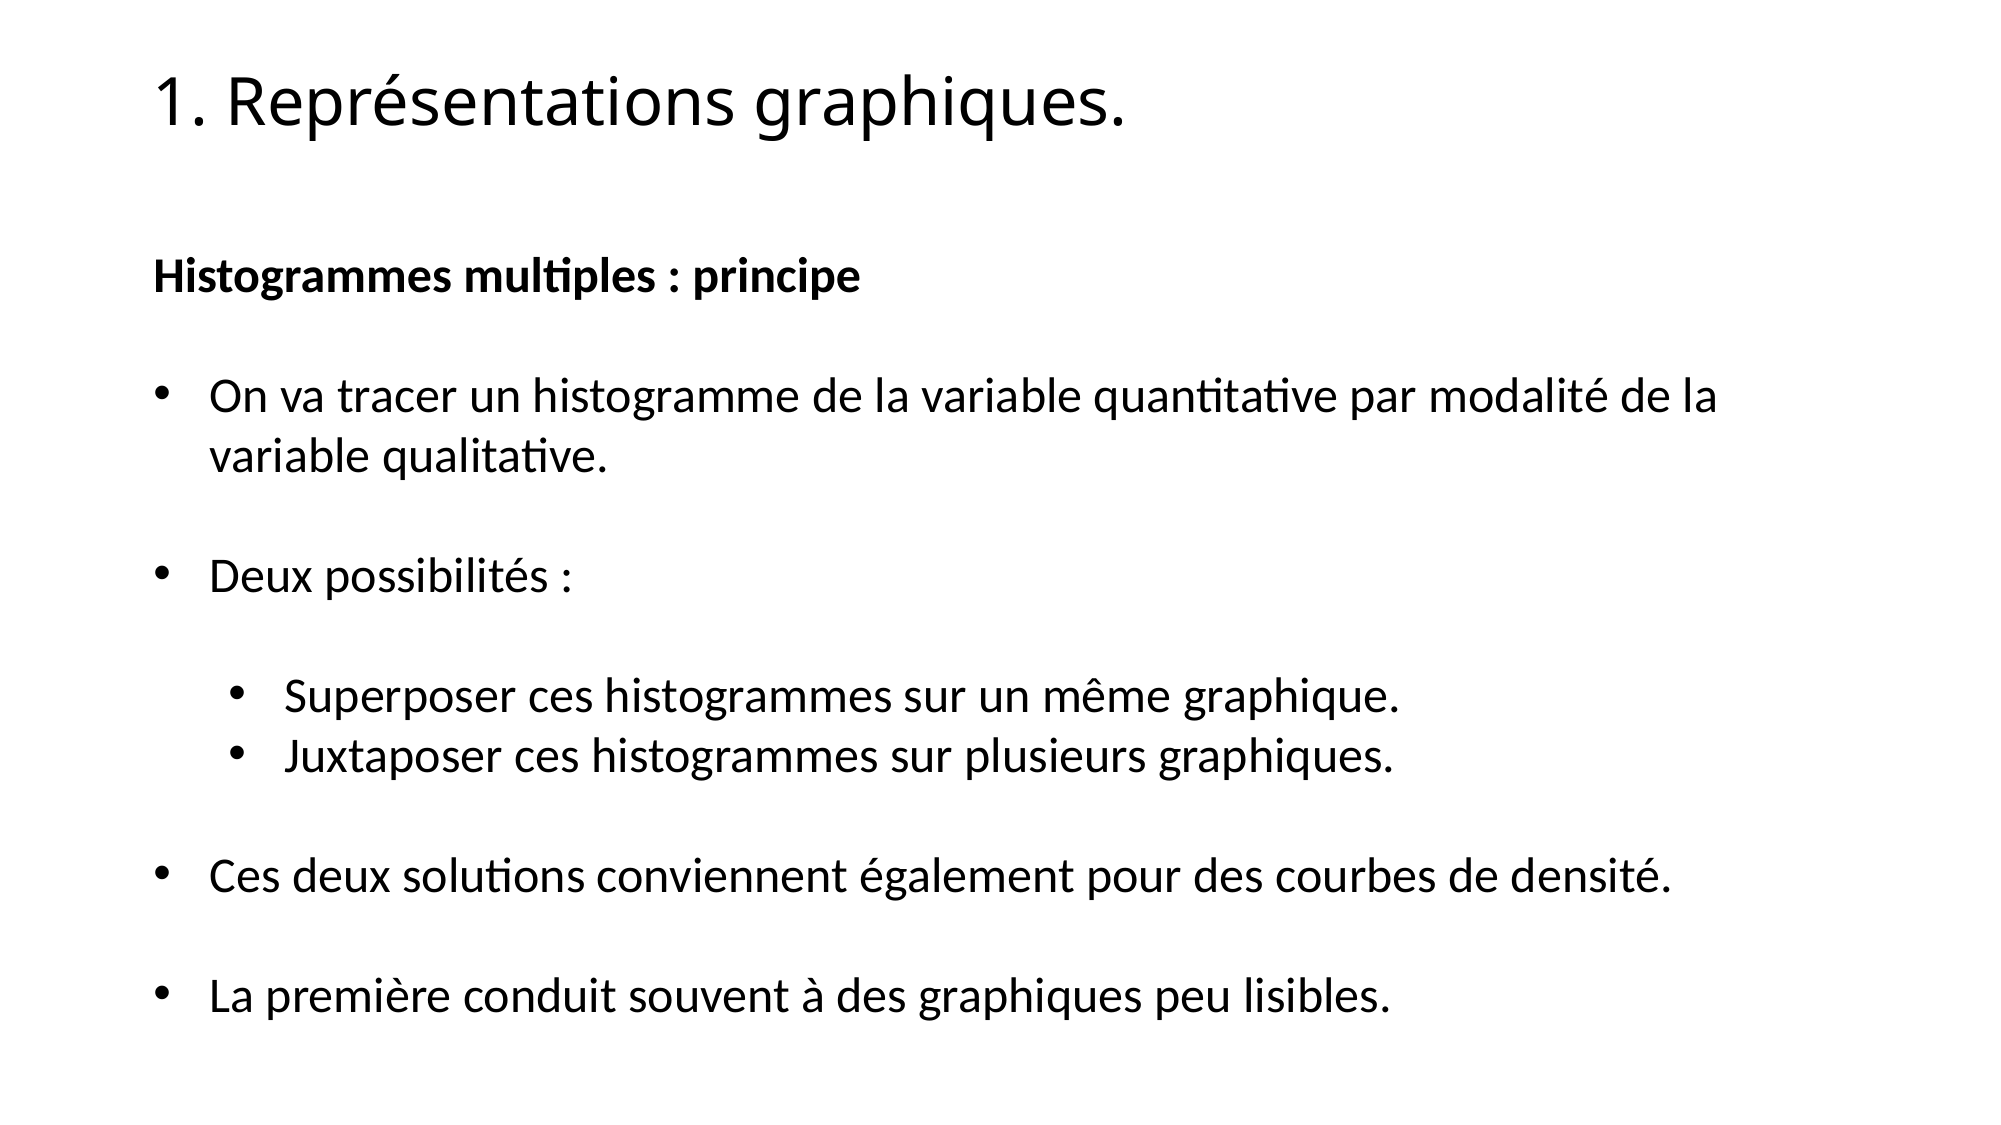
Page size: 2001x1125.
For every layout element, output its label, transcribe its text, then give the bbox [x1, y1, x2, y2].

text_box Histogrammes multiples : principe On va tracer un histogramme de la variable quantitative par modalité de la variable qualitative. Deux possibilités : Superposer ces histogrammes sur un même graphique. Juxtaposer ces histogrammes sur plusieurs graphiques. Ces deux solutions conviennent également pour des courbes de densité. La première conduit souvent à des graphiques peu lisibles. [138, 234, 1866, 1030]
text_box 1. Représentations graphiques. [137, 59, 1863, 155]
